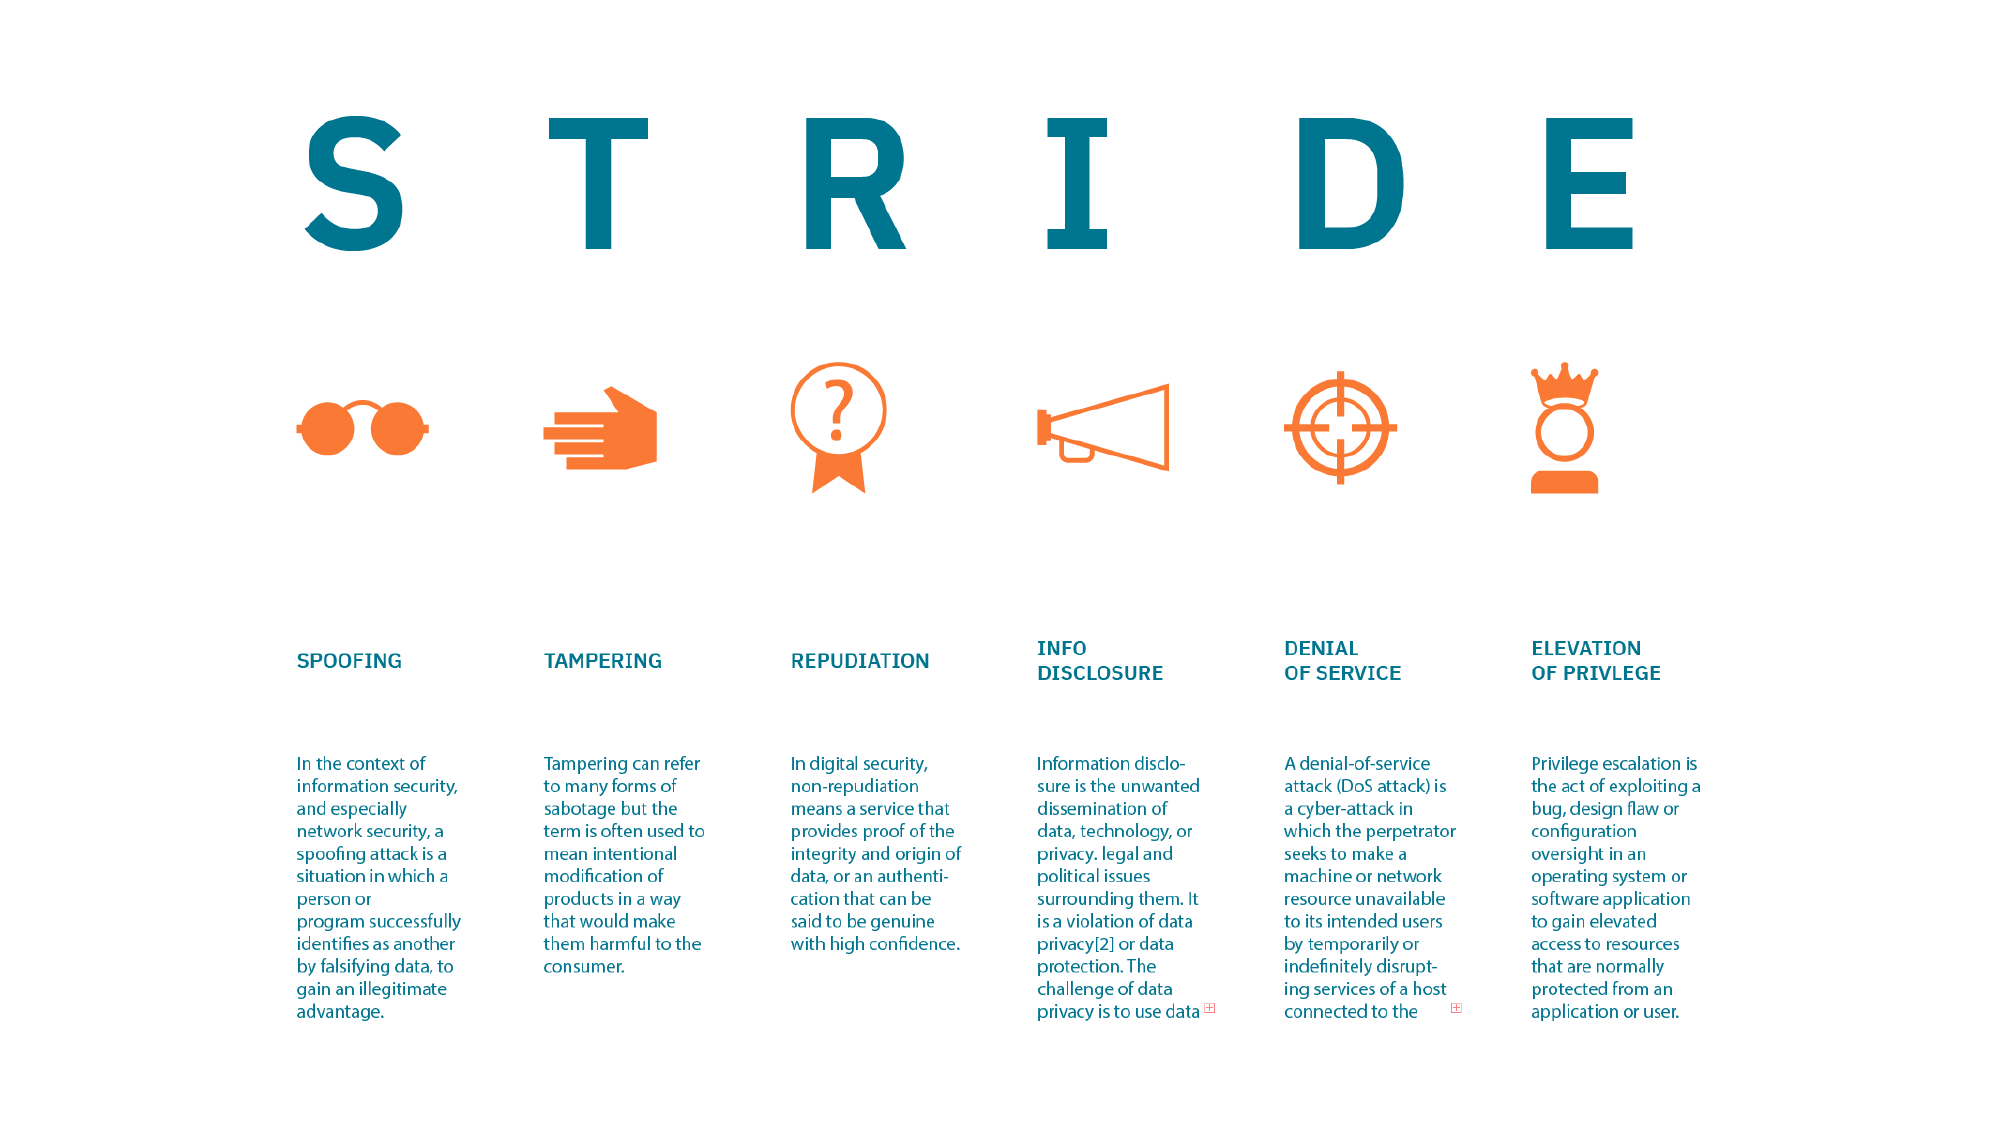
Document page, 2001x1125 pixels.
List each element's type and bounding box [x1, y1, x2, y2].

picture [249, 0, 1750, 1125]
